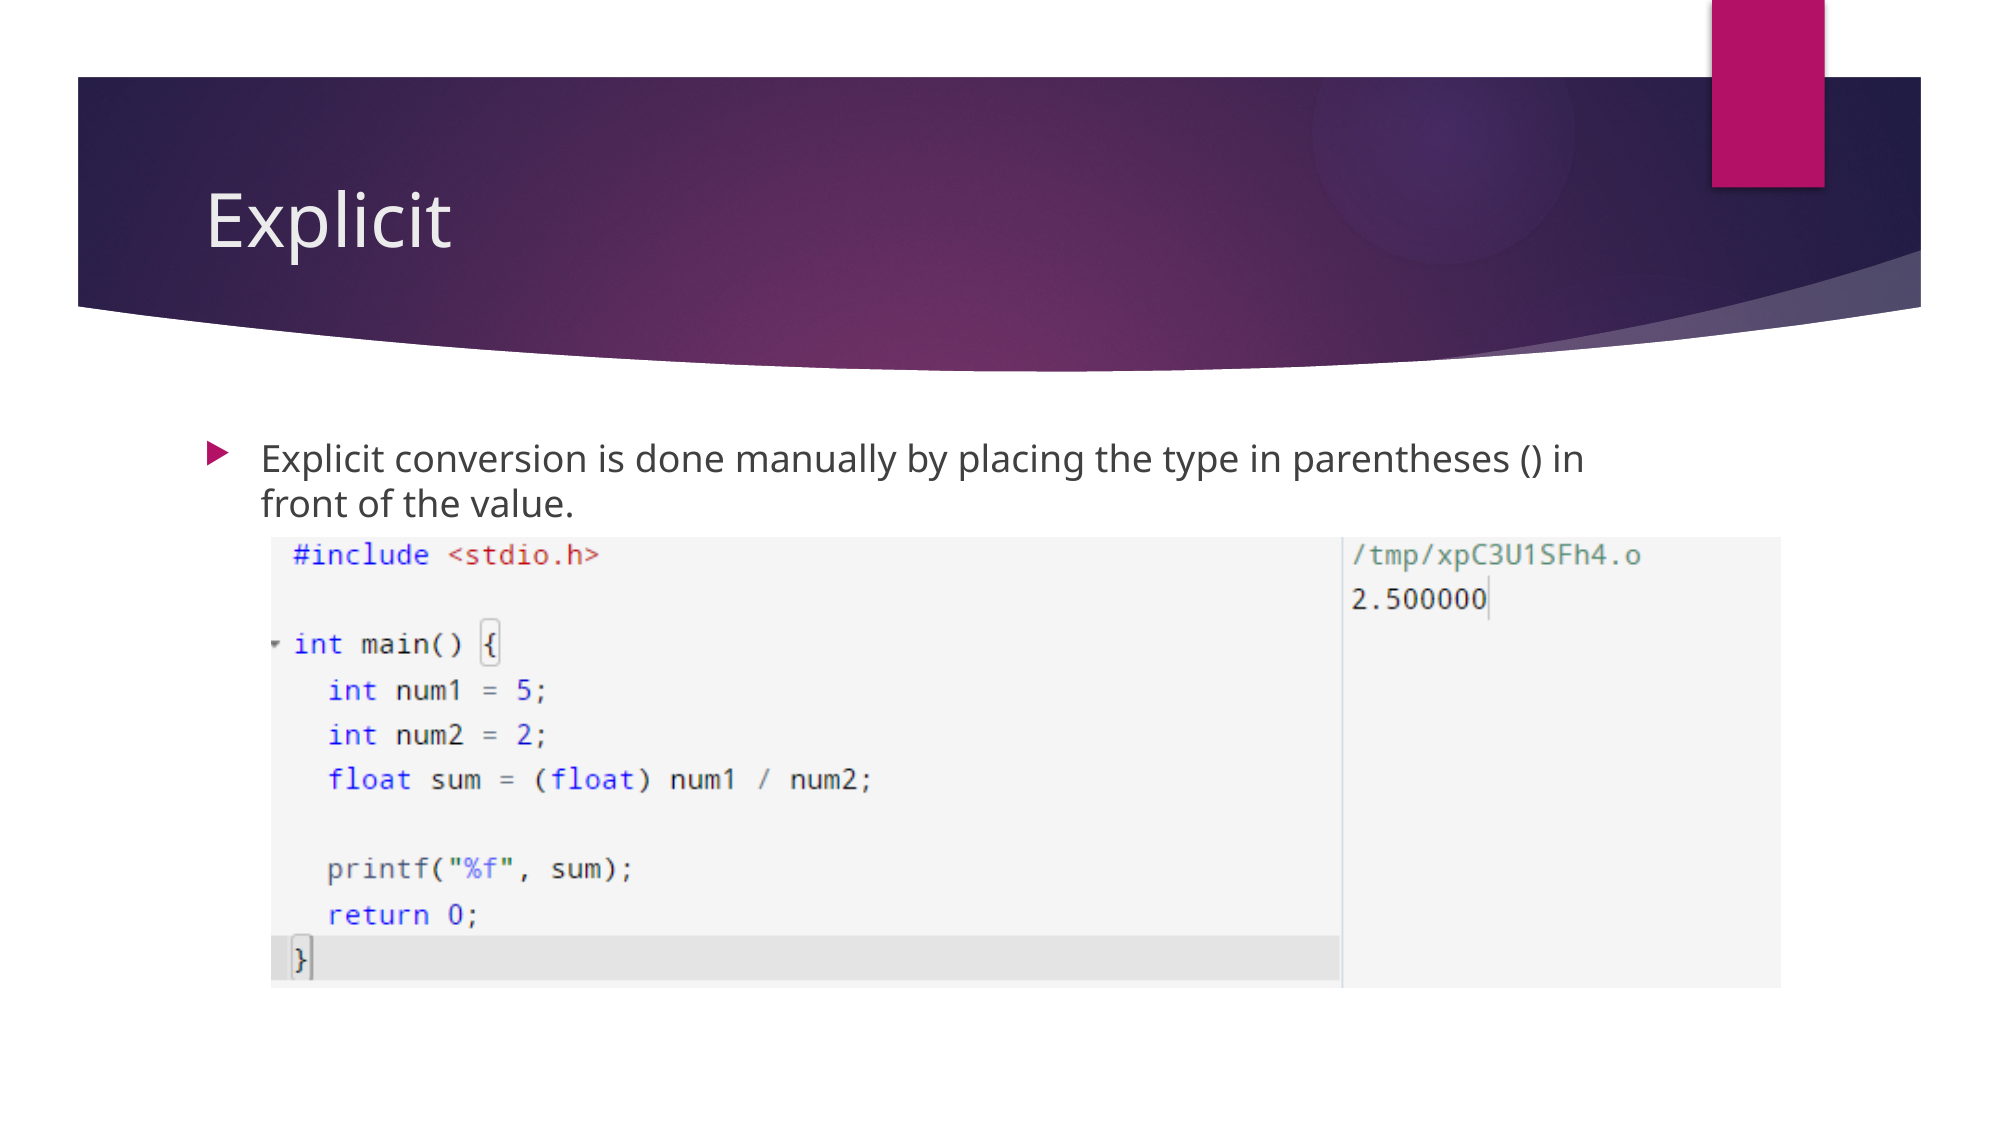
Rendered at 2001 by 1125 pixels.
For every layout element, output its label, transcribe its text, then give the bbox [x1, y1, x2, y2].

title Explicit [189, 159, 1627, 276]
picture [271, 537, 1781, 988]
list Explicit conversion is done manually by placing the type in parentheses () in front of the value. [189, 427, 1638, 988]
